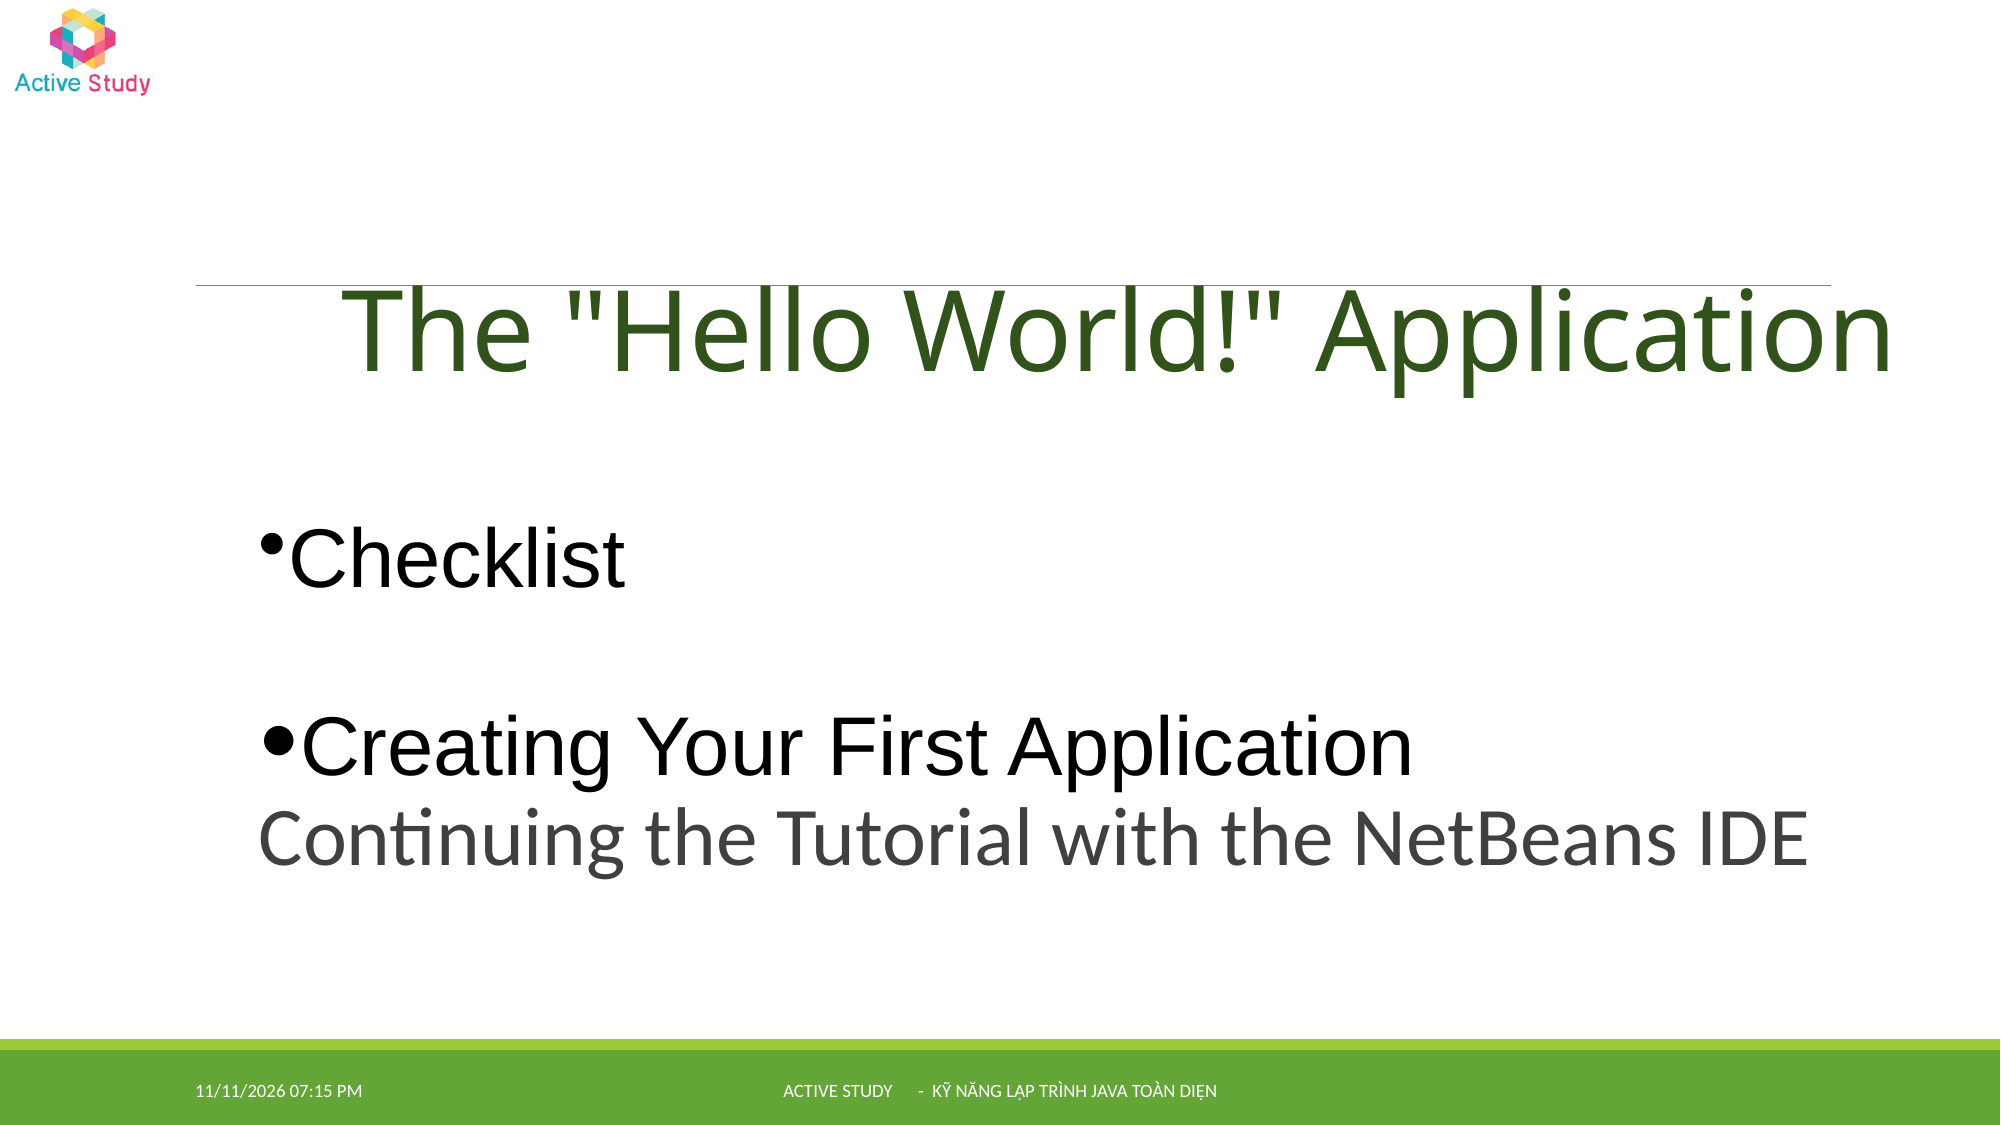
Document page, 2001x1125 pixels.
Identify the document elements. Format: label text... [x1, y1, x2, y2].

picture [0, 0, 165, 118]
footer Active Study - Kỹ năng lập trình Java toàn diện [604, 1059, 1396, 1120]
title The "Hello World!" Application [326, 114, 1971, 402]
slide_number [180, 1059, 586, 1120]
list Checklist Creating Your First Application Continuing the Tutorial with the NetBeans IDE [243, 367, 1881, 1021]
